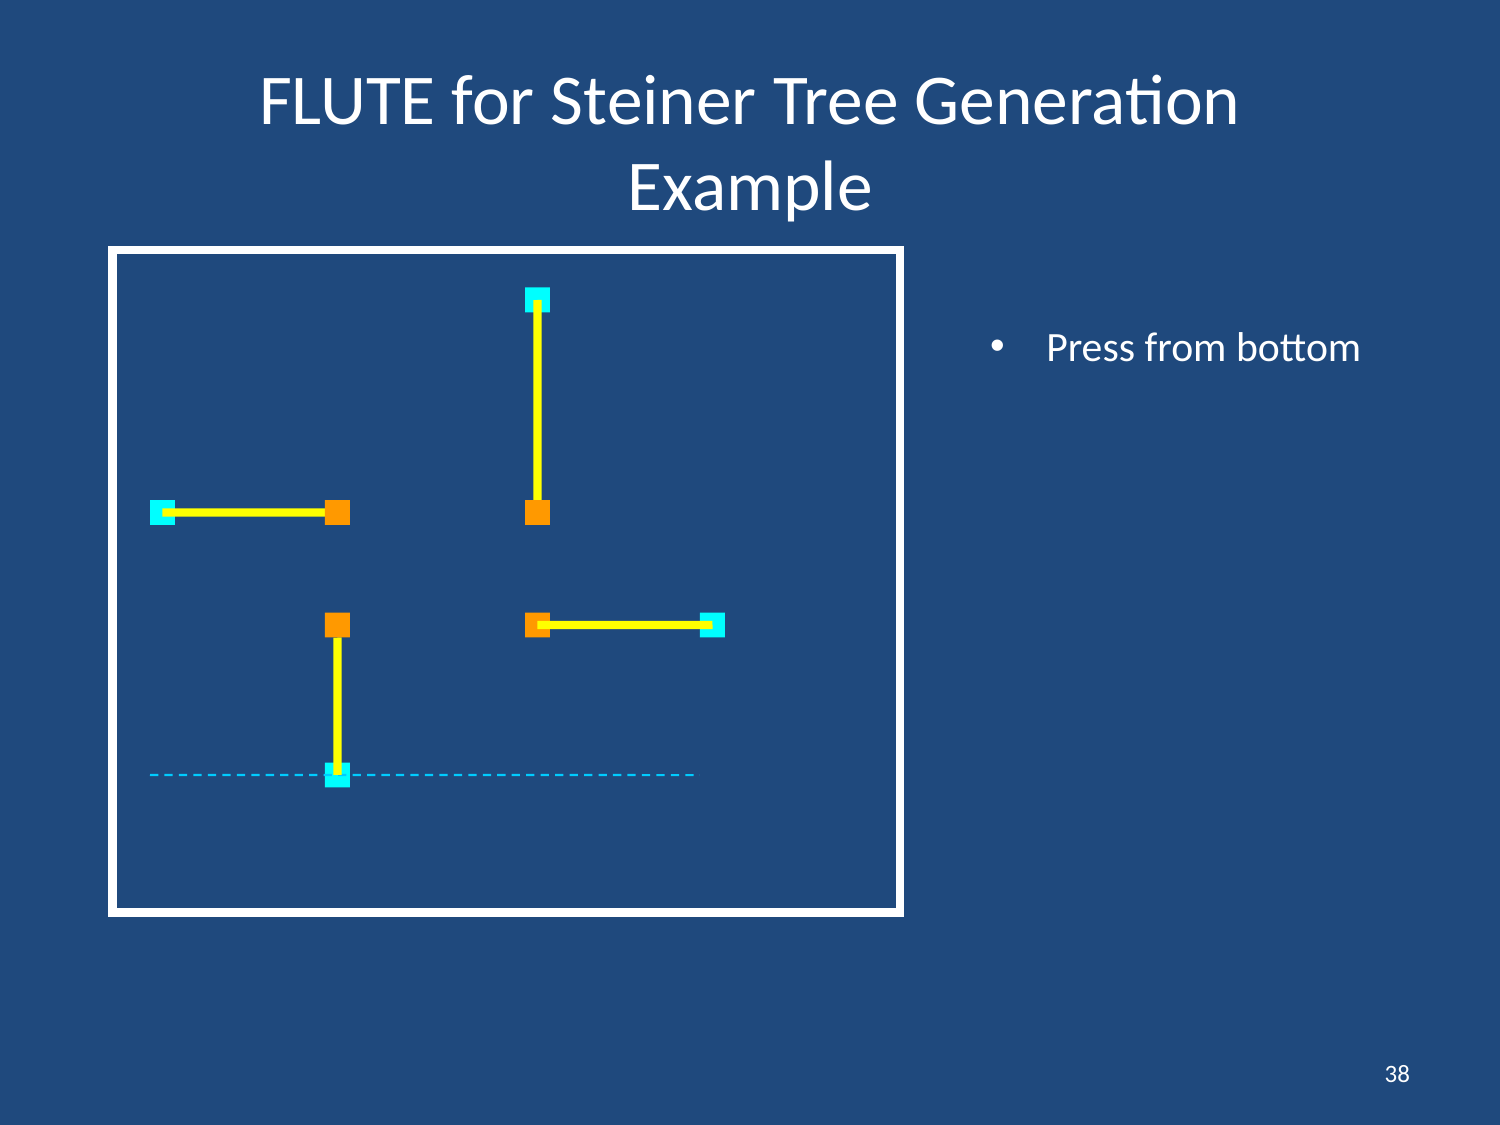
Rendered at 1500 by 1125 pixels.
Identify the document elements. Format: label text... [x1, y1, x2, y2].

text_box [525, 287, 550, 313]
text_box [112, 249, 900, 913]
text_box [324, 762, 350, 788]
slide_number 38 [1074, 1042, 1425, 1103]
text_box [699, 612, 725, 638]
text_box [525, 500, 550, 525]
text_box [150, 500, 175, 525]
title FLUTE for Steiner Tree Generation Example [75, 45, 1425, 233]
list Press from bottom [975, 312, 1440, 913]
text_box [324, 612, 350, 638]
text_box [324, 500, 350, 525]
text_box [525, 612, 550, 638]
